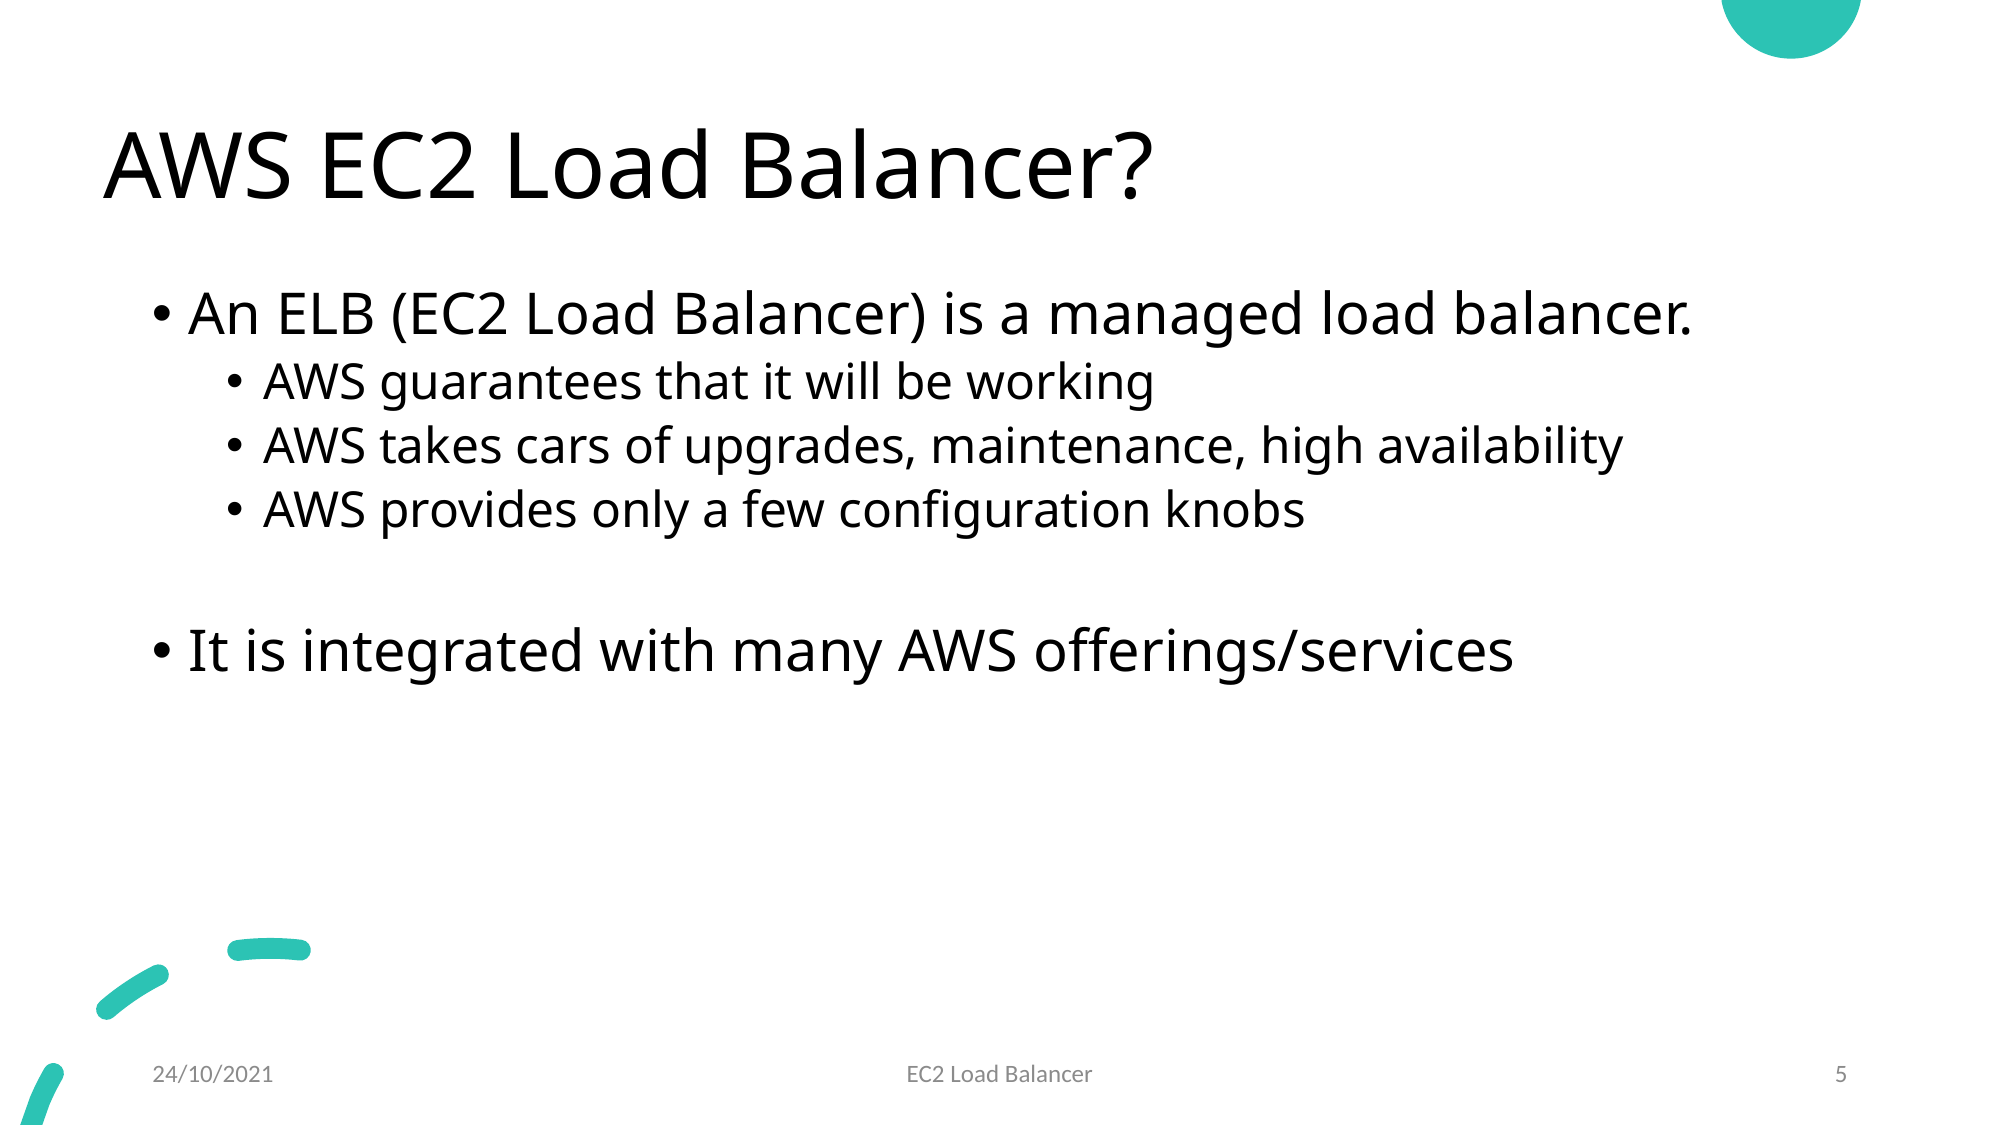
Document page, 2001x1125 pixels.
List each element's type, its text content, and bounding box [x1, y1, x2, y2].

text_box An ELB (EC2 Load Balancer) is a managed load balancer. AWS guarantees that it will be working AWS takes cars of upgrades, maintenance, high availability AWS provides only a few configuration knobs It is integrated with many AWS offerings/services [137, 277, 1718, 715]
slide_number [137, 1042, 588, 1103]
footer EC2 Load Balancer [662, 1042, 1338, 1103]
slide_number 5 [1412, 1042, 1863, 1103]
title AWS EC2 Load Balancer? [88, 59, 1814, 278]
